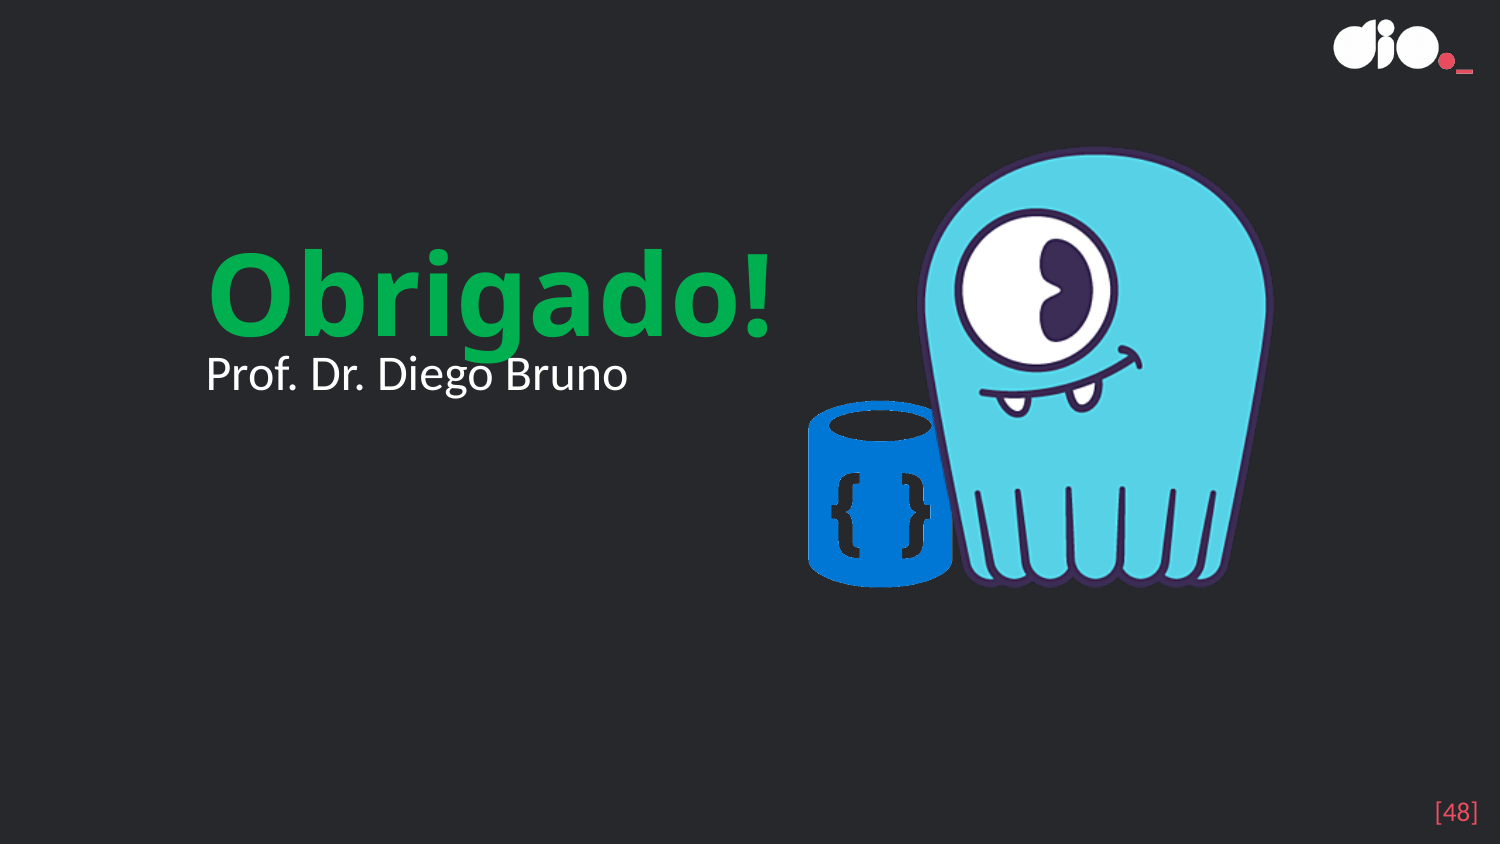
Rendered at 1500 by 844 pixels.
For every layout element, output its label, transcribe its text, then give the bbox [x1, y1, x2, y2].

picture [1332, 19, 1474, 75]
text_box Prof. Dr. Diego Bruno [178, 325, 672, 476]
picture [677, 143, 1500, 589]
slide_number [48] [1403, 779, 1494, 844]
text_box Obrigado! [190, 215, 672, 366]
